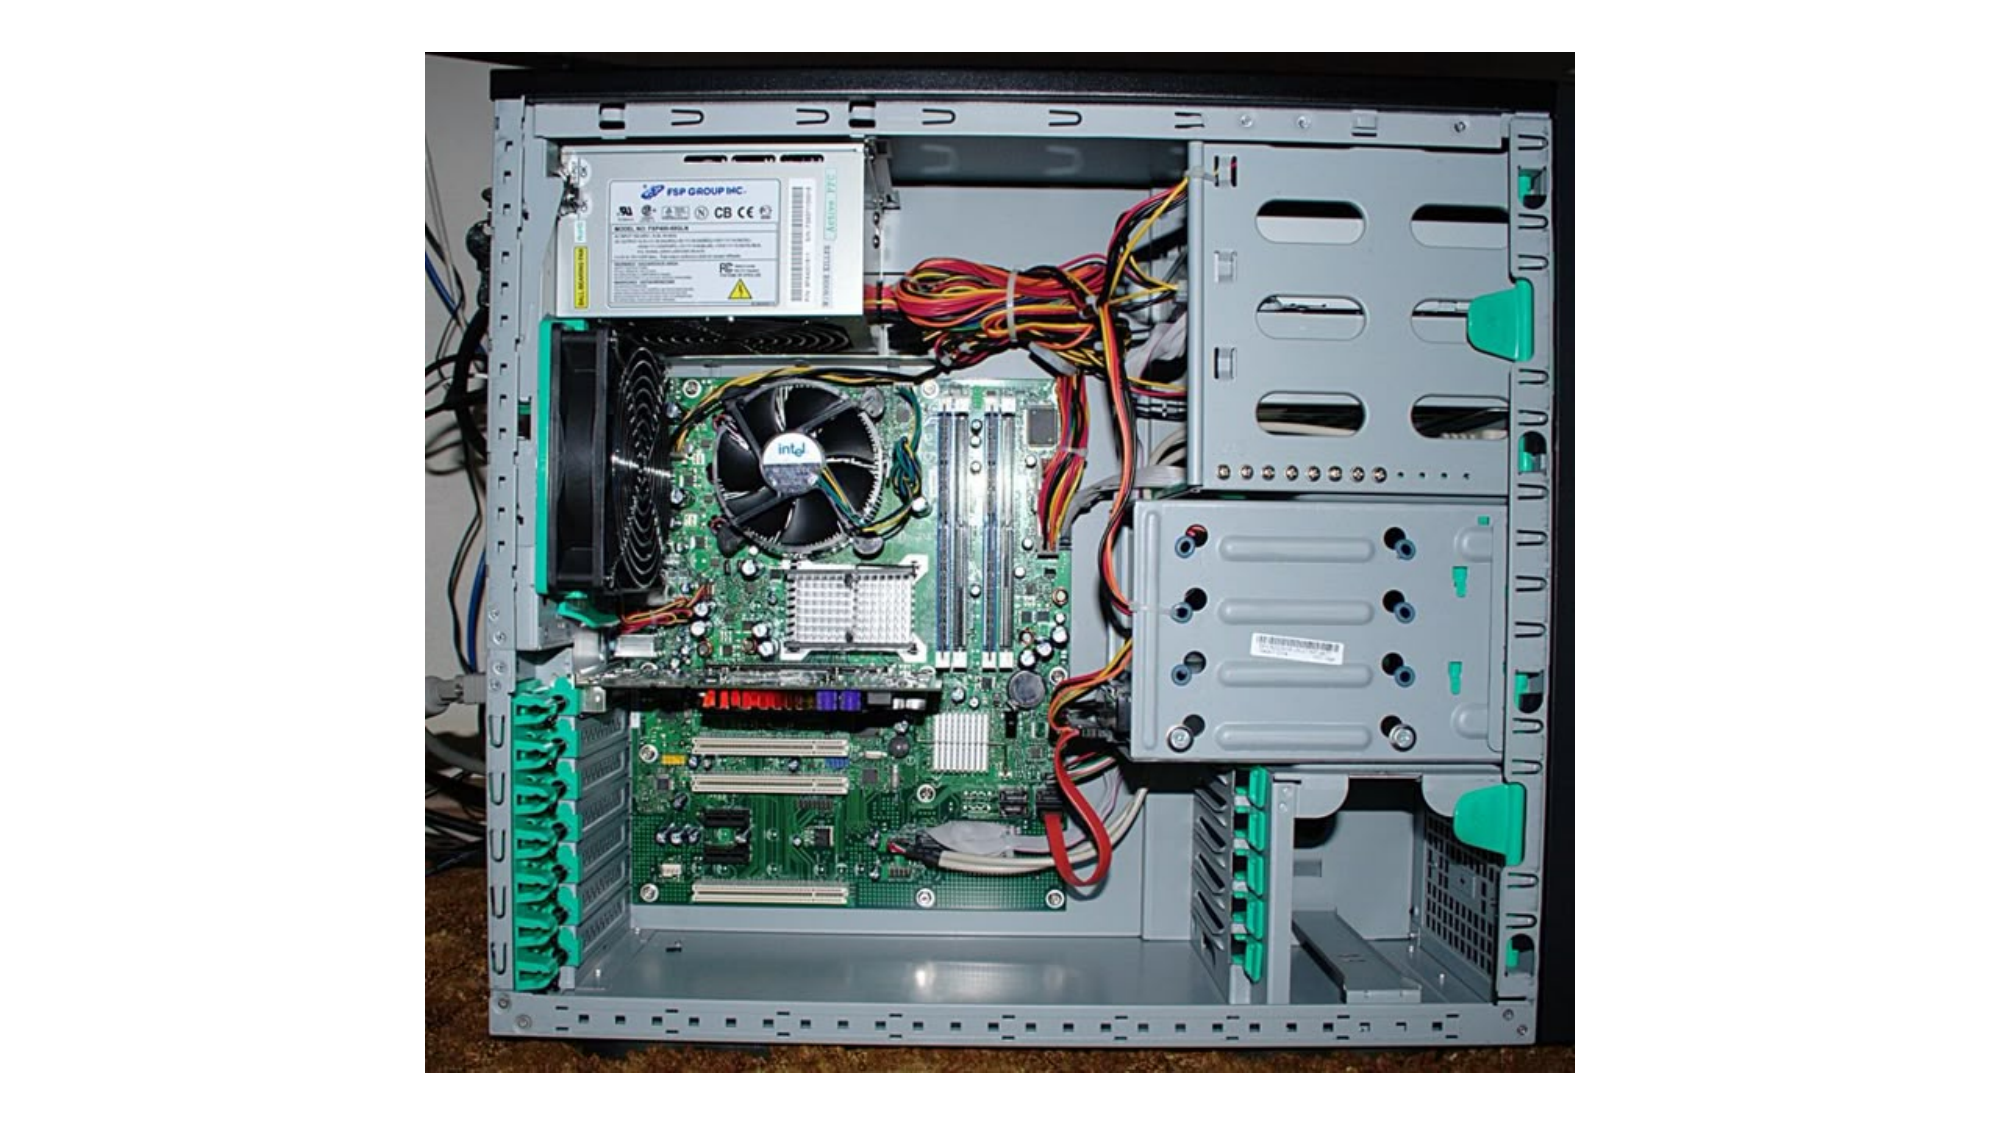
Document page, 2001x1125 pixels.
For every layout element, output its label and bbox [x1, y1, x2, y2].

picture [424, 51, 1576, 1074]
